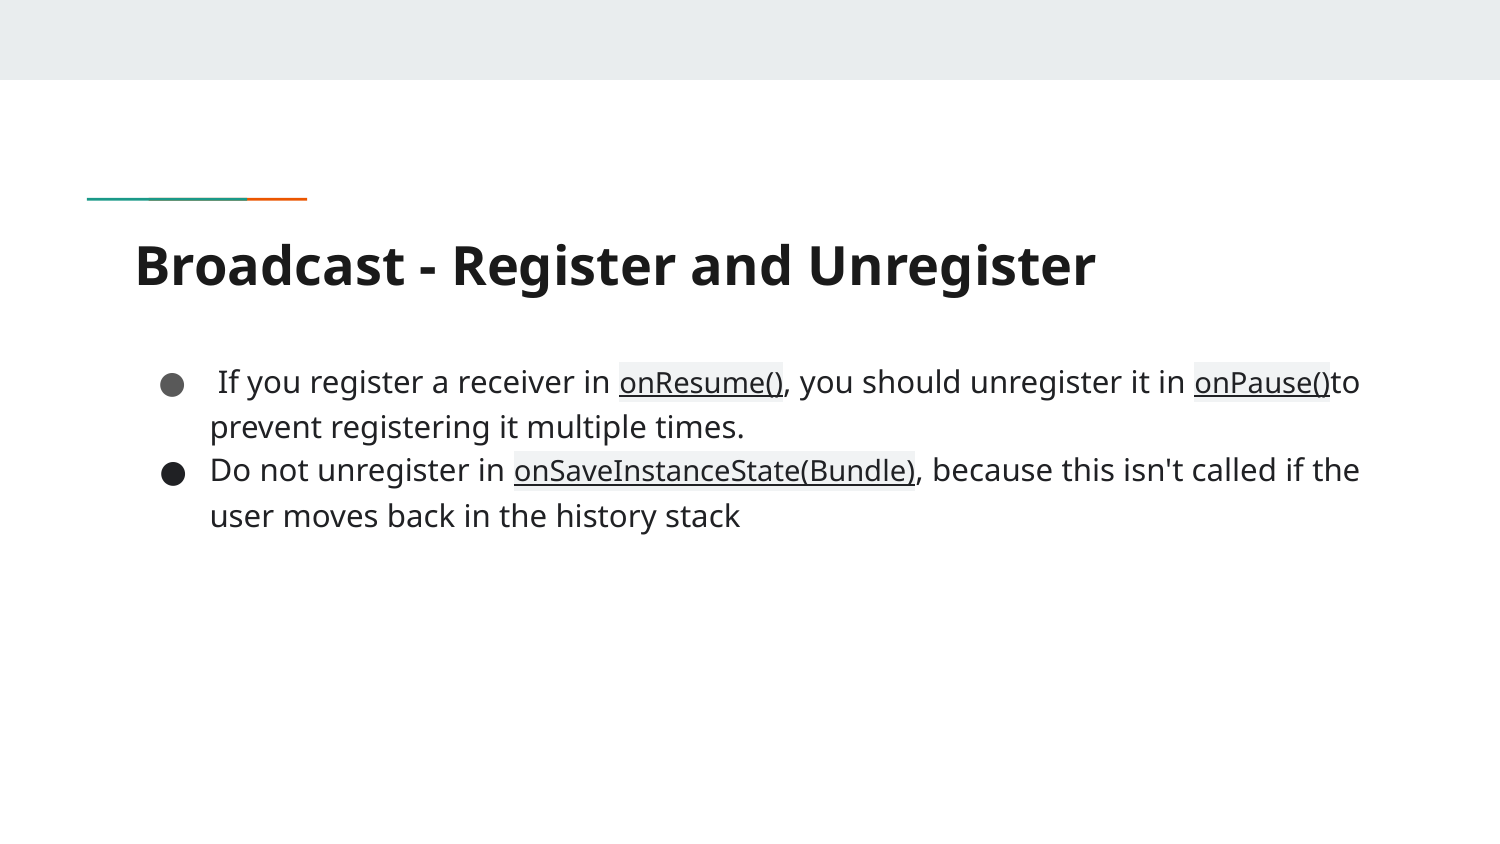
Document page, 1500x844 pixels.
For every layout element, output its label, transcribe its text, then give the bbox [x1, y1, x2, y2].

title Broadcast - Register and Unregister [119, 216, 1381, 305]
list If you register a receiver in onResume(), you should unregister it in onPause()to prevent registering it multiple times. Do not unregister in onSaveInstanceState(Bundle), because this isn't called if the user moves back in the history stack [119, 341, 1381, 712]
